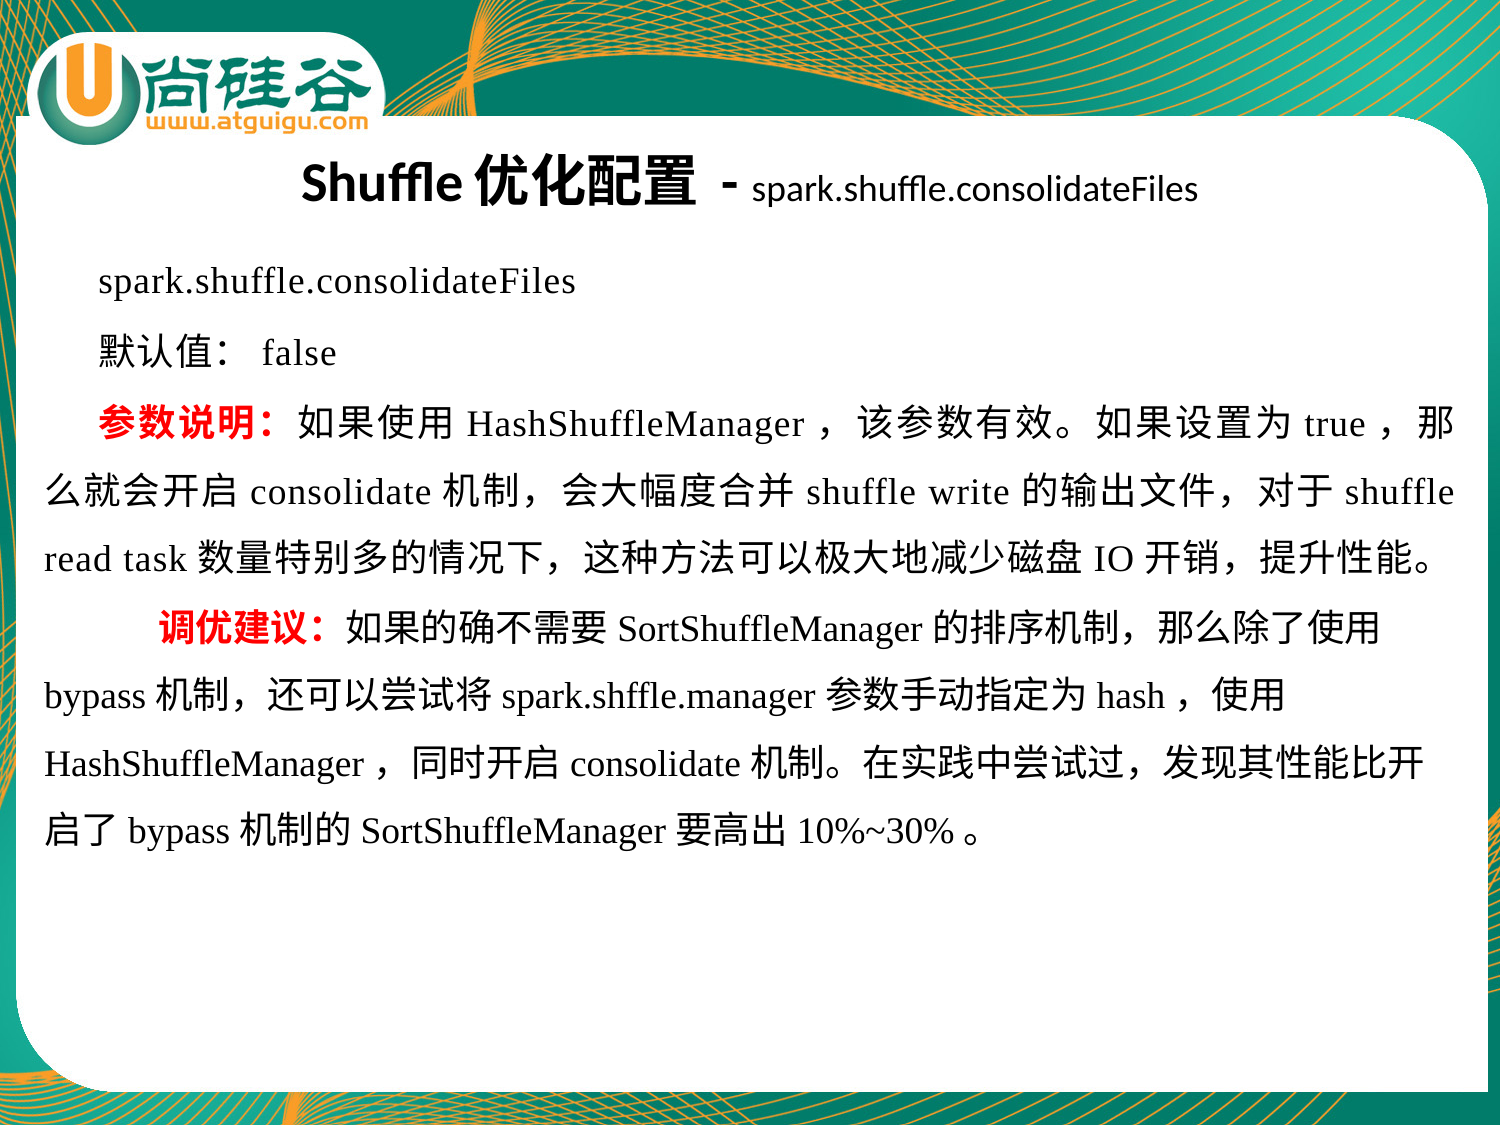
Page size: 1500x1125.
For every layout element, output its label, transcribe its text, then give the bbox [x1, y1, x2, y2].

picture [0, 0, 1500, 137]
text_box spark.shuffle.consolidateFiles 默认值：false 参数说明：如果使用HashShuffleManager，该参数有效。如果设置为true，那么就会开启consolidate机制，会大幅度合并shuffle write的输出文件，对于shuffle read task数量特别多的情况下，这种方法可以极大地减少磁盘IO开销，提升性能。 调优建议：如果的确不需要SortShuffleManager的排序机制，那么除了使用bypass机制，还可以尝试将spark.shffle.manager参数手动指定为hash，使用HashShuffleManager，同时开启consolidate机制。在实践中尝试过，发现其性能比开启了bypass机制的SortShuffleManager要高出10%~30%。 [29, 225, 1471, 859]
picture [0, 221, 1500, 1125]
title Shuffle优化配置 - spark.shuffle.consolidateFiles [0, 137, 1500, 221]
